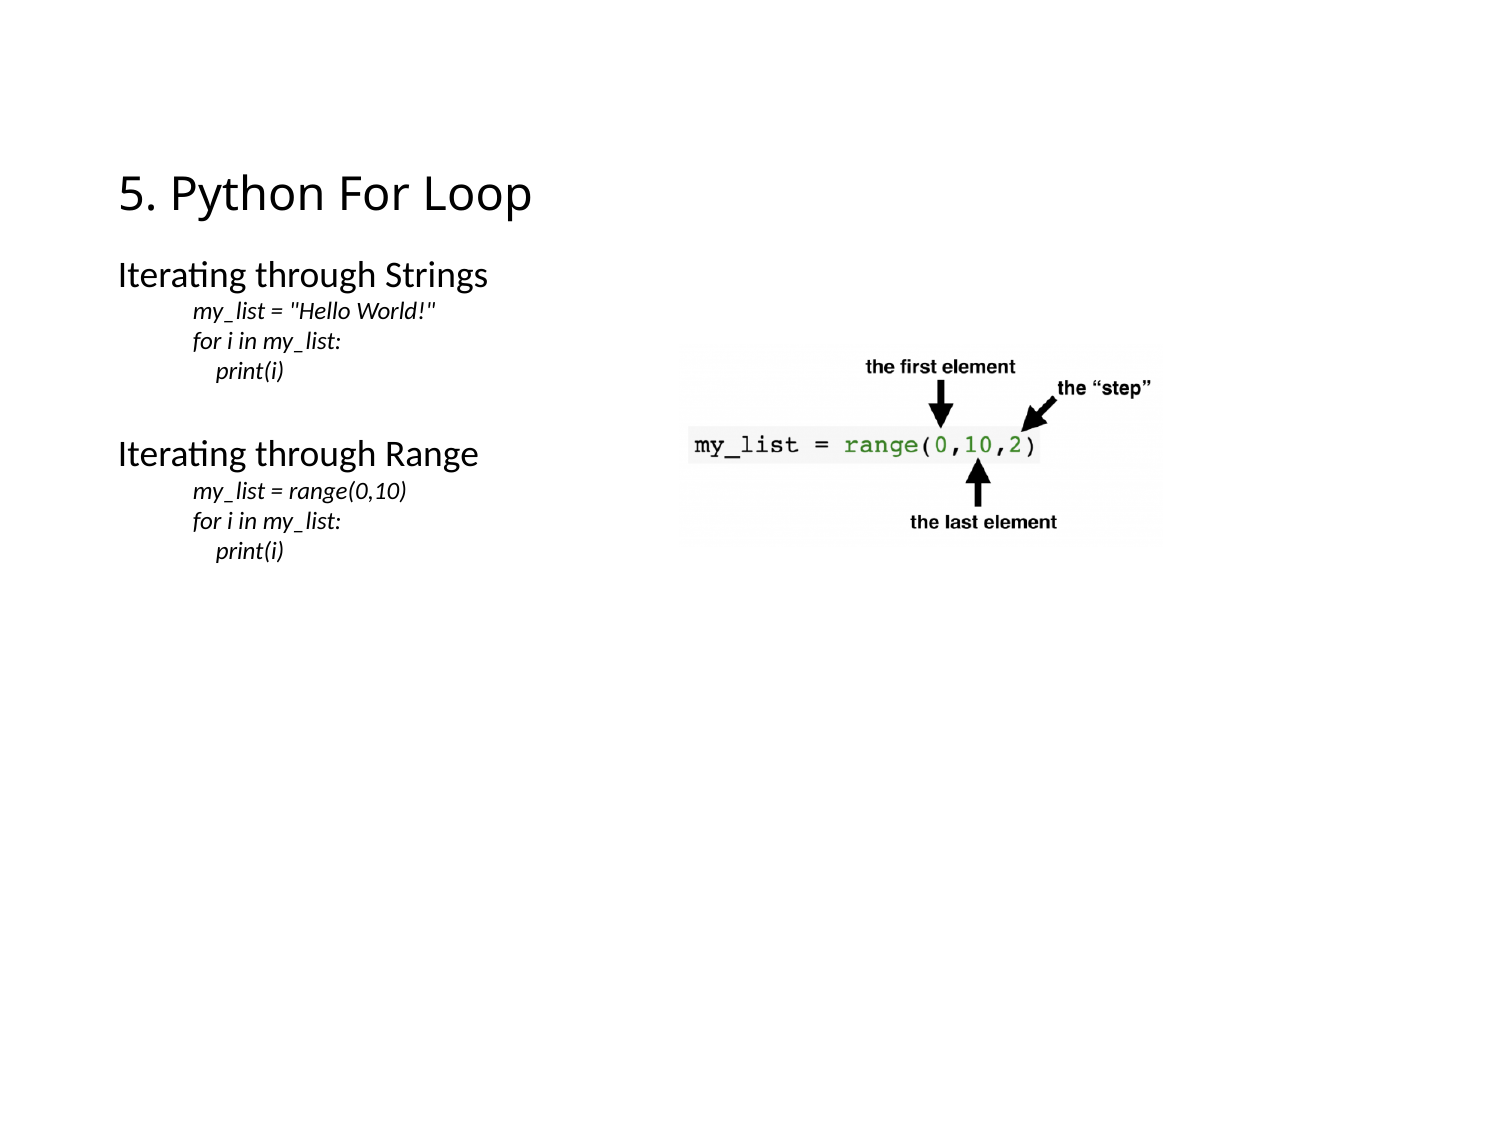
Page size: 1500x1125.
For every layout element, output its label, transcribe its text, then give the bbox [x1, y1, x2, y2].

title 5. Python For Loop [103, 166, 1397, 225]
picture [678, 340, 1163, 547]
text_box Iterating through Strings my_list = "Hello World!" for i in my_list: print(i) Iterating through Range my_list = range(0,10) for i in my_list: print(i) [103, 242, 1397, 662]
